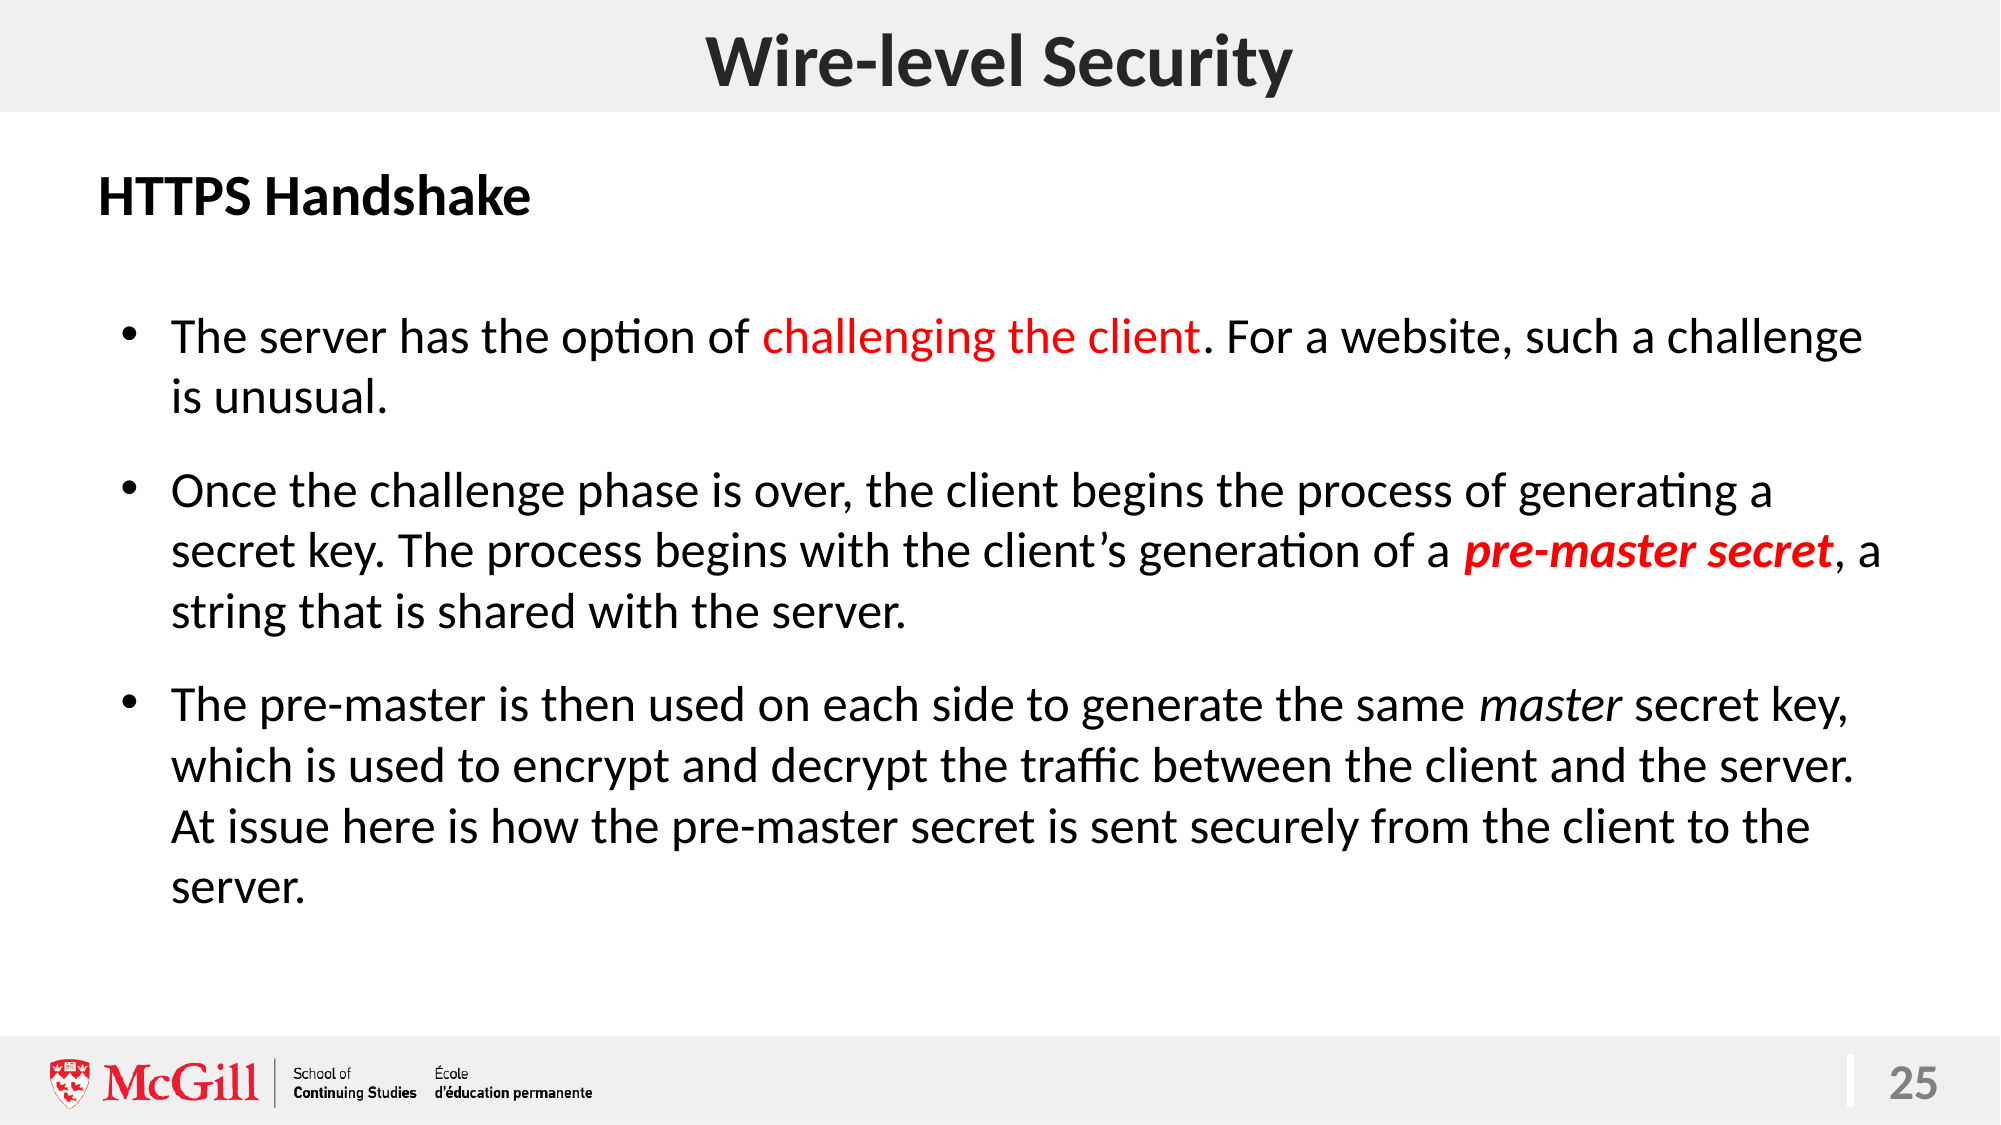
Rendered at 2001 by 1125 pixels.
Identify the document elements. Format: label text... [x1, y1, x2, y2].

title Wire-level Security [0, 0, 2000, 113]
picture [50, 1058, 592, 1109]
list HTTPS Handshake [83, 149, 1884, 338]
list The server has the option of challenging the client. For a website, such a challenge is unusual. Once the challenge phase is over, the client begins the process of generating a secret key. The process begins with the client’s generation of a pre-master secret, a string that is shared with the server. The pre-master is then used on each side to generate the same master secret key, which is used to encrypt and decrypt the traffic between the client and the server. At issue here is how the pre-master secret is sent securely from the client to the server. [105, 295, 1906, 925]
